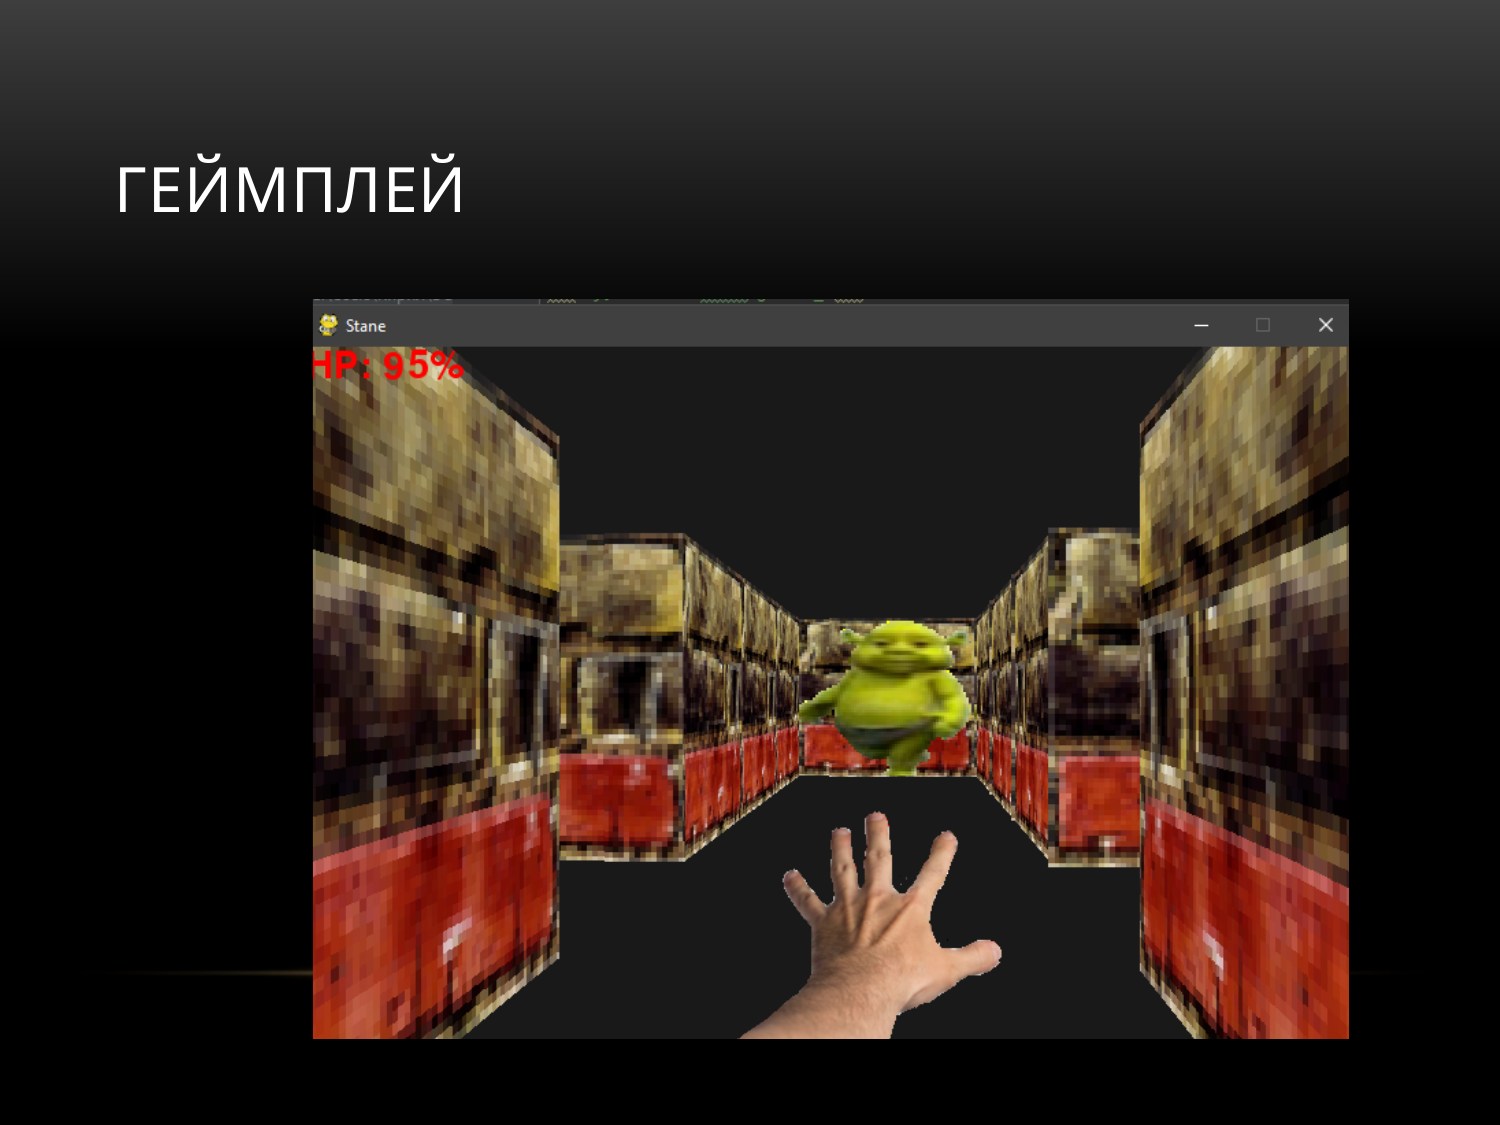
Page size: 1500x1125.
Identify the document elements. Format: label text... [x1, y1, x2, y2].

picture [0, 0, 1500, 1125]
title Геймплей [99, 45, 1400, 233]
